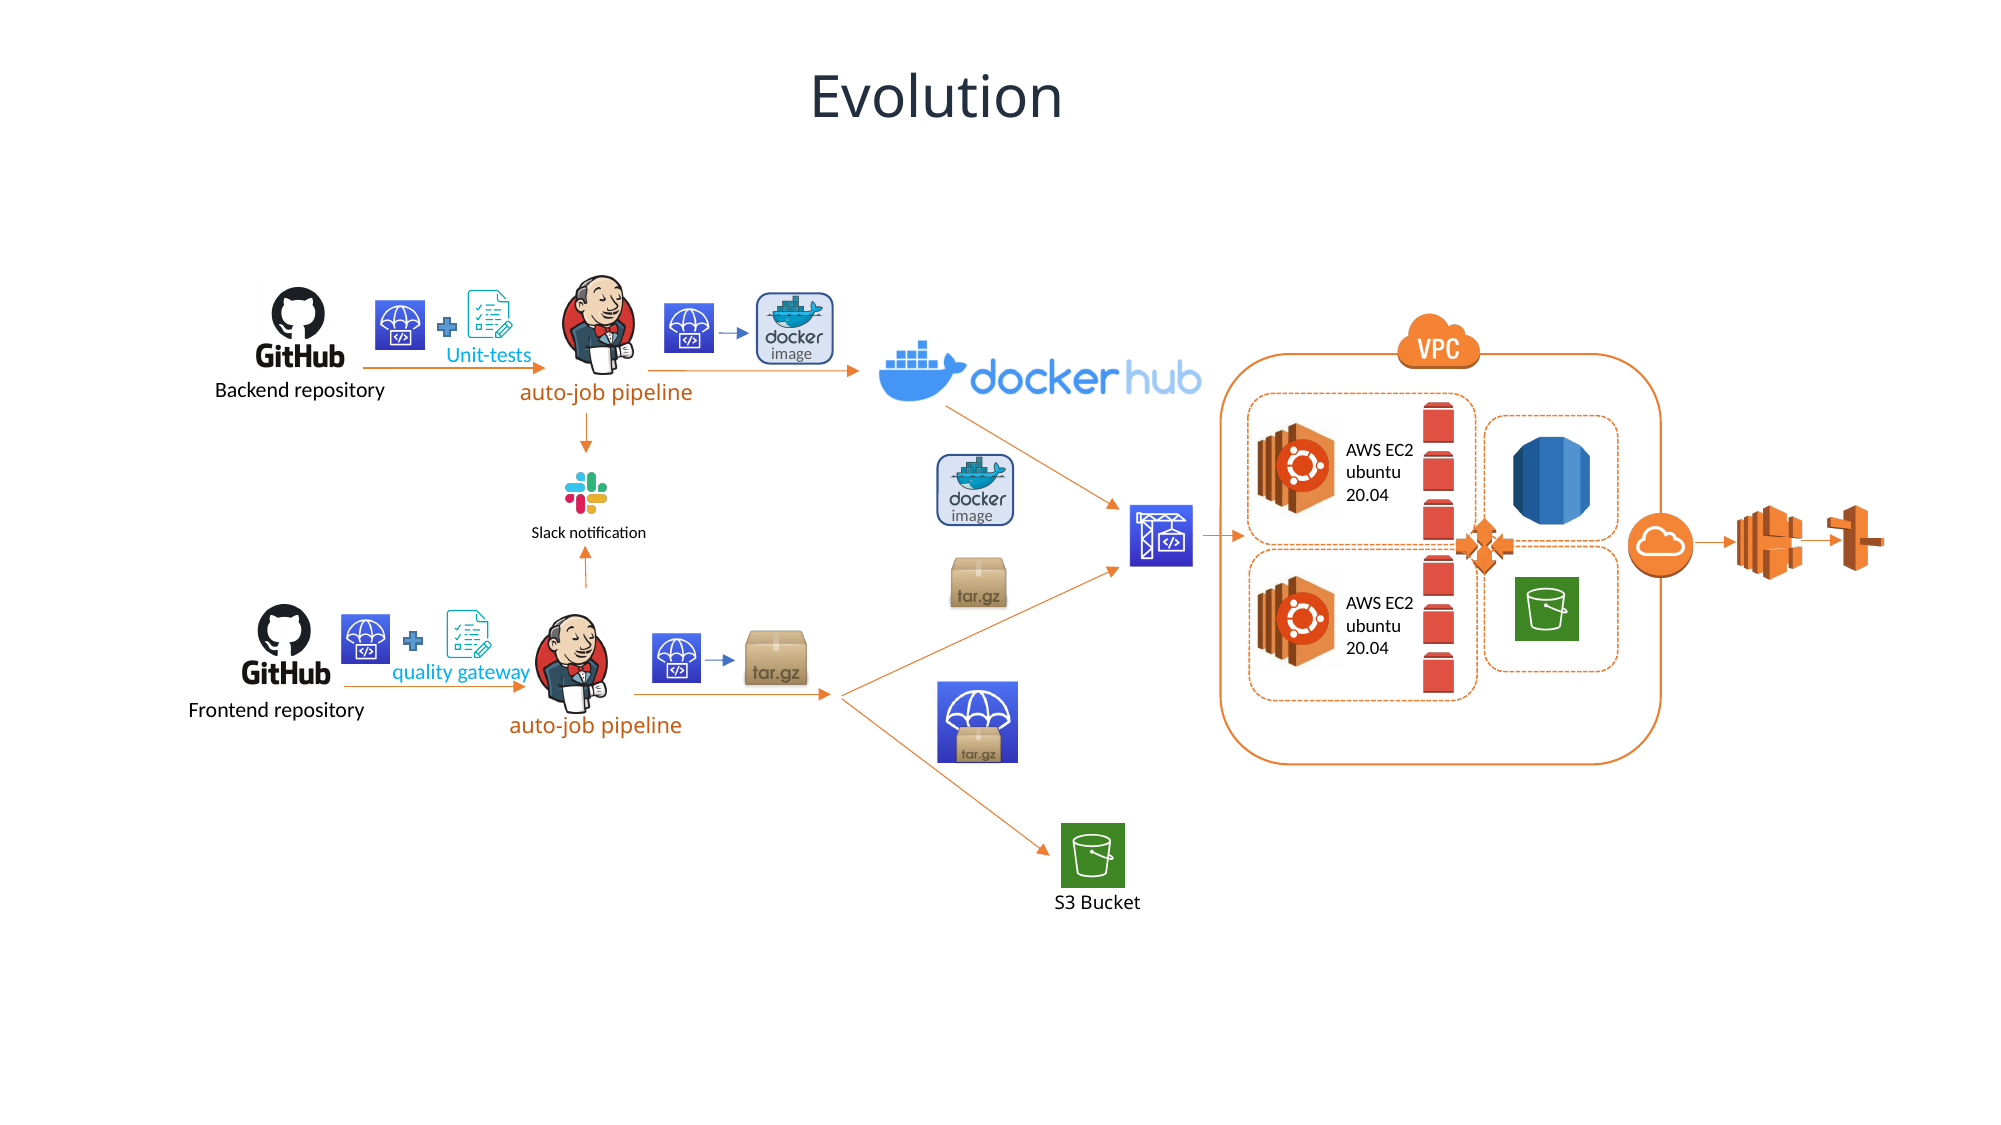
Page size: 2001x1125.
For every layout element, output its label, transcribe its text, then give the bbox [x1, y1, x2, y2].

picture [1417, 651, 1460, 694]
text_box Evolution [0, 59, 1944, 146]
text_box [936, 454, 945, 497]
text_box S3 Bucket [1039, 883, 1164, 921]
picture [865, 326, 1217, 415]
text_box quality gateway [377, 650, 535, 692]
picture [1417, 434, 1598, 641]
picture [1417, 401, 1460, 444]
text_box [1484, 546, 1618, 672]
picture [463, 287, 517, 341]
picture [937, 681, 1018, 765]
picture [651, 633, 701, 683]
text_box Backend repository [200, 367, 411, 409]
text_box auto-job pipeline [505, 371, 832, 413]
text_box image [936, 497, 1013, 532]
picture [1417, 450, 1460, 492]
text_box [945, 405, 1120, 510]
text_box auto-job pipeline [494, 704, 821, 746]
picture [947, 547, 1010, 611]
picture [1061, 823, 1125, 888]
text_box [755, 294, 762, 352]
picture [1397, 312, 1480, 369]
picture [1729, 502, 1809, 582]
picture [1821, 503, 1890, 573]
text_box [828, 295, 834, 358]
text_box Unit-tests [431, 333, 561, 375]
text_box [437, 317, 457, 337]
picture [740, 619, 811, 689]
picture [562, 275, 635, 375]
picture [197, 598, 390, 695]
picture [1251, 420, 1344, 517]
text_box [841, 698, 1050, 856]
picture [946, 454, 1011, 509]
text_box [1219, 353, 1662, 766]
text_box Slack notification [516, 514, 672, 549]
text_box Frontend repository [173, 687, 385, 729]
picture [1417, 603, 1460, 646]
picture [664, 303, 714, 353]
text_box [403, 631, 423, 651]
text_box image [756, 335, 832, 370]
picture [210, 281, 425, 378]
picture [1251, 573, 1344, 670]
text_box [1484, 415, 1618, 541]
picture [535, 614, 608, 714]
picture [762, 293, 828, 347]
picture [565, 472, 607, 514]
picture [1626, 511, 1695, 580]
picture [1129, 504, 1193, 567]
picture [442, 607, 496, 661]
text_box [841, 566, 1120, 696]
